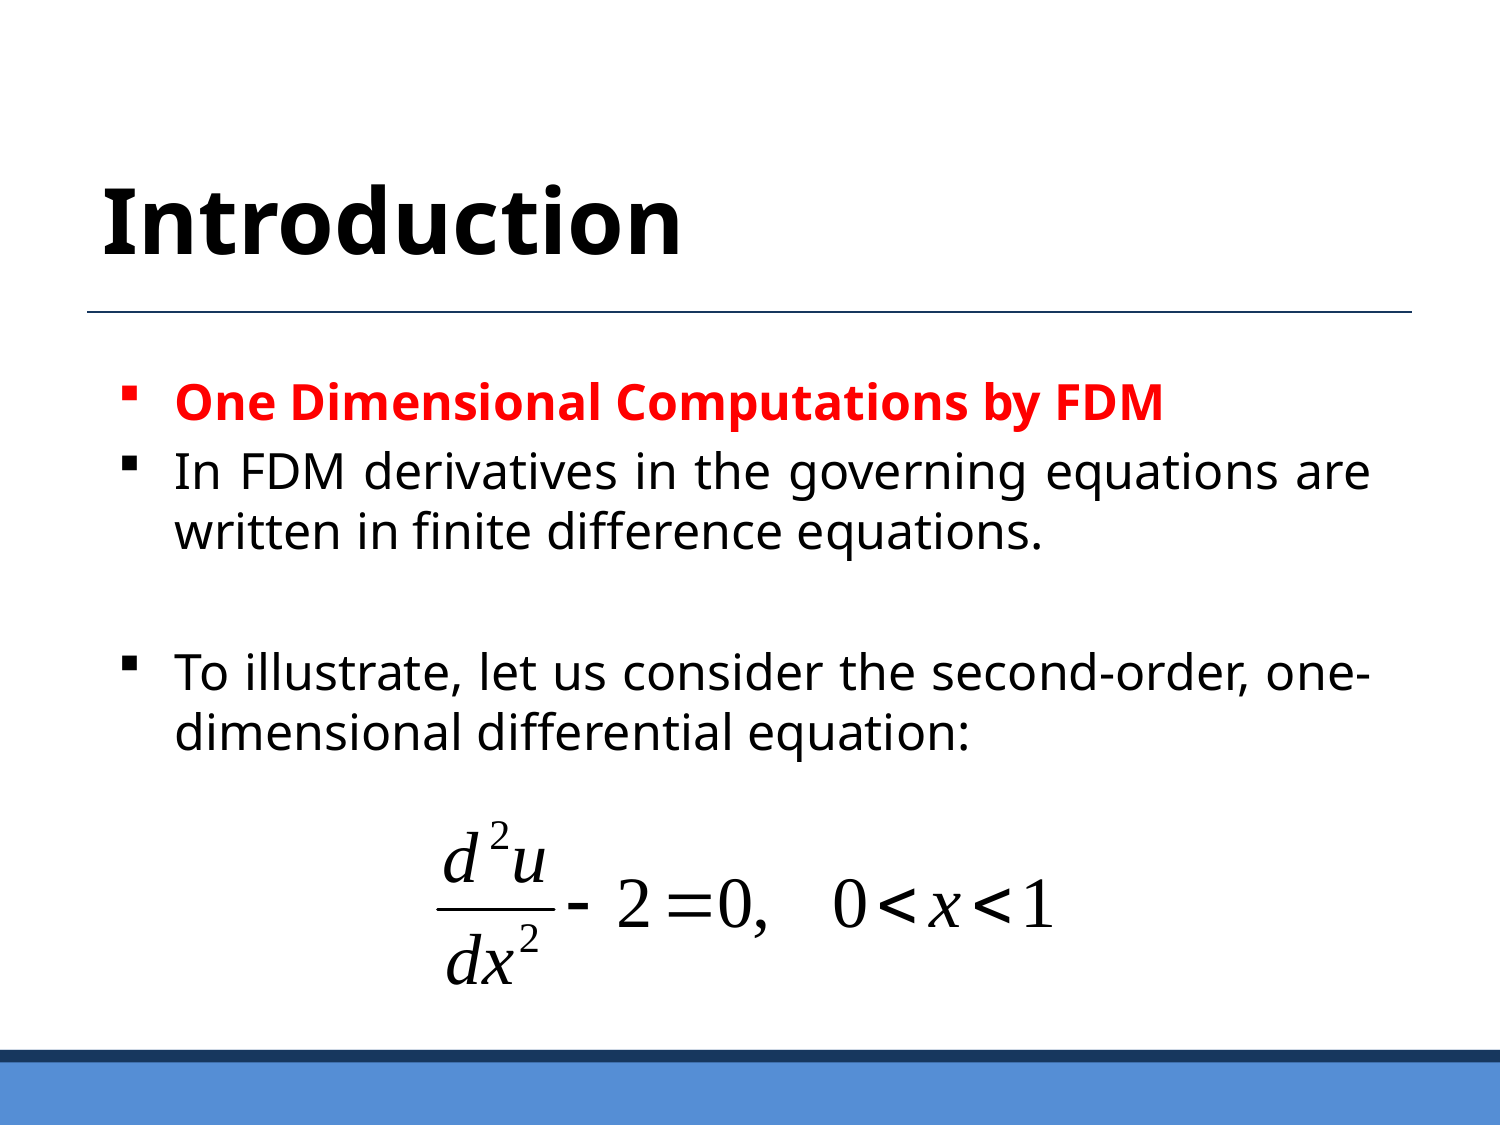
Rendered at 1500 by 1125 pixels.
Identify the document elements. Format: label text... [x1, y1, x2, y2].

list One Dimensional Computations by FDM In FDM derivatives in the governing equations are written in finite difference equations. To illustrate, let us consider the second-order, one-dimensional differential equation: [103, 362, 1388, 890]
text_box [0, 1048, 1500, 1064]
text_box Introduction [87, 124, 1438, 313]
text_box [0, 1064, 1500, 1125]
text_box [425, 801, 1066, 1001]
